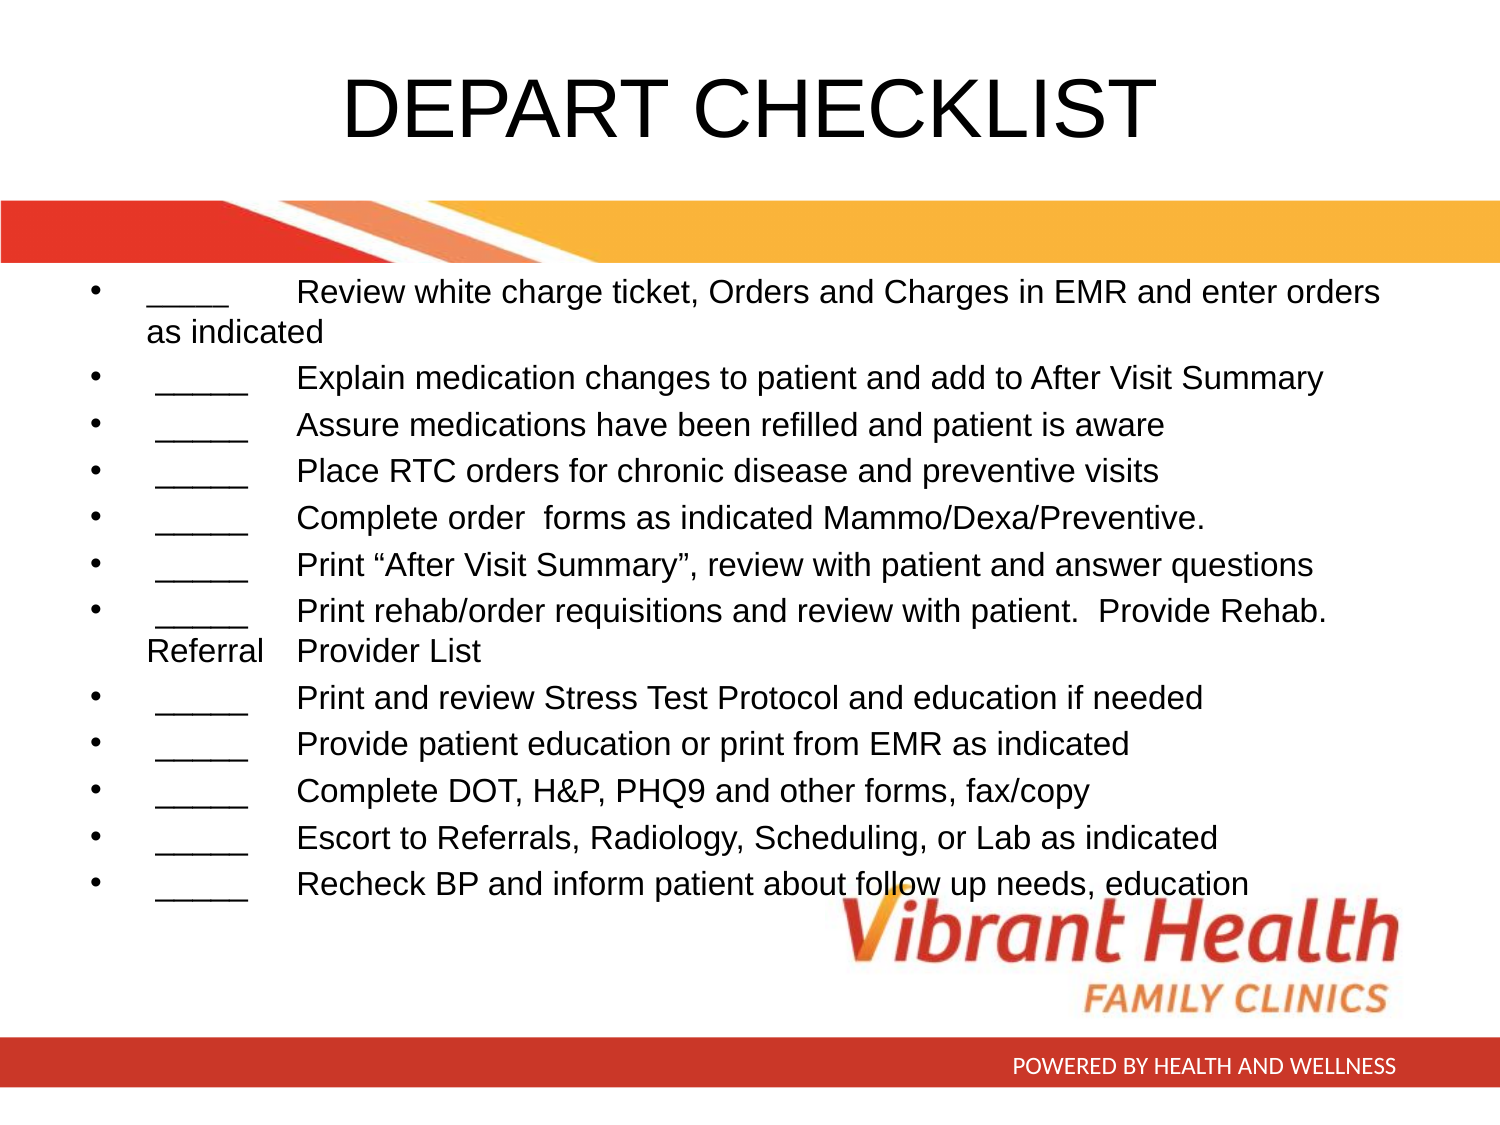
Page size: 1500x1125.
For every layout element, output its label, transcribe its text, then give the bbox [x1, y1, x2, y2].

picture [2, 201, 1500, 263]
title DEPART CHECKLIST [75, 45, 1425, 163]
list _____ Review white charge ticket, Orders and Charges in EMR and enter orders as indicated _____ Explain medication changes to patient and add to After Visit Summary _____ Assure medications have been refilled and patient is aware _____ Place RTC orders for chronic disease and preventive visits _____ Complete order forms as indicated Mammo/Dexa/Preventive. _____ Print “After Visit Summary”, review with patient and answer questions _____ Print rehab/order requisitions and review with patient. Provide Rehab. Referral Provider List _____ Print and review Stress Test Protocol and education if needed _____ Provide patient education or print from EMR as indicated _____ Complete DOT, H&P, PHQ9 and other forms, fax/copy _____ Escort to Referrals, Radiology, Scheduling, or Lab as indicated _____ Recheck BP and inform patient about follow up needs, education [75, 262, 1425, 1125]
